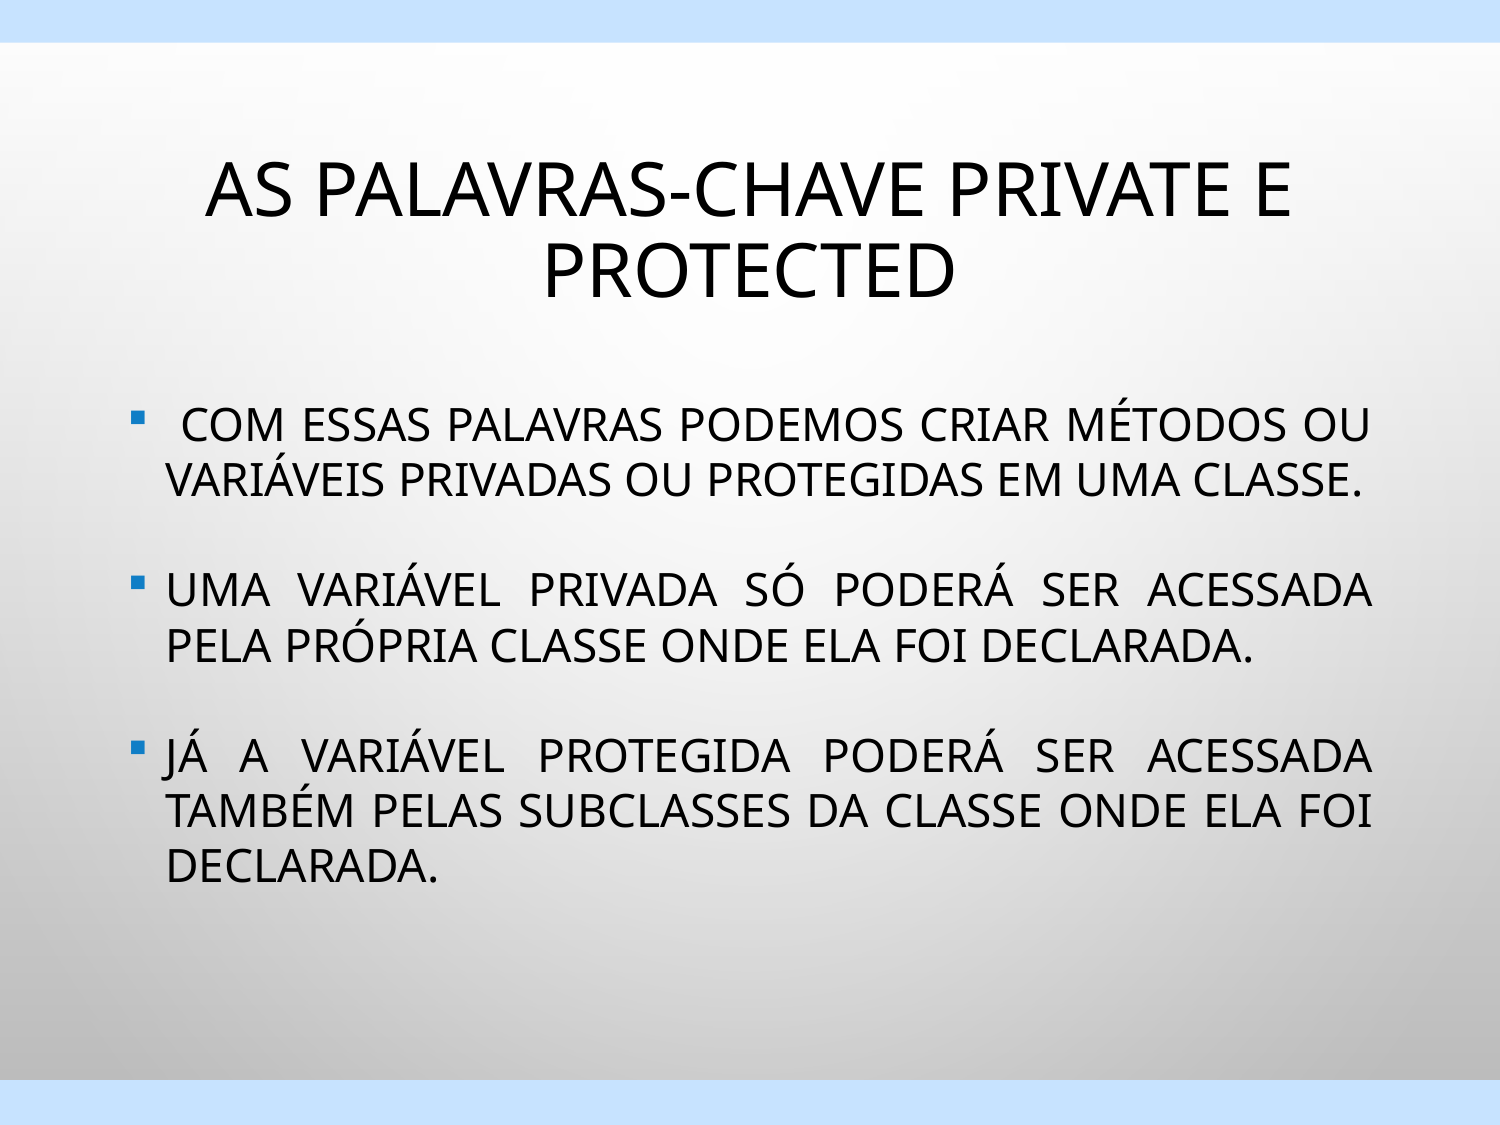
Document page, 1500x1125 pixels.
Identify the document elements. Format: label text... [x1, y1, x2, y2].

picture [0, 43, 1500, 1080]
title As palavras-chave private e protected [112, 101, 1388, 364]
list Com essas palavras podemos criar métodos ou variáveis privadas ou protegidas em uma classe. Uma variável privada só poderá ser acessada pela própria classe onde ela foi declarada. Já a variável protegida poderá ser acessada também pelas subclasses da classe onde ela foi declarada. [112, 388, 1388, 950]
